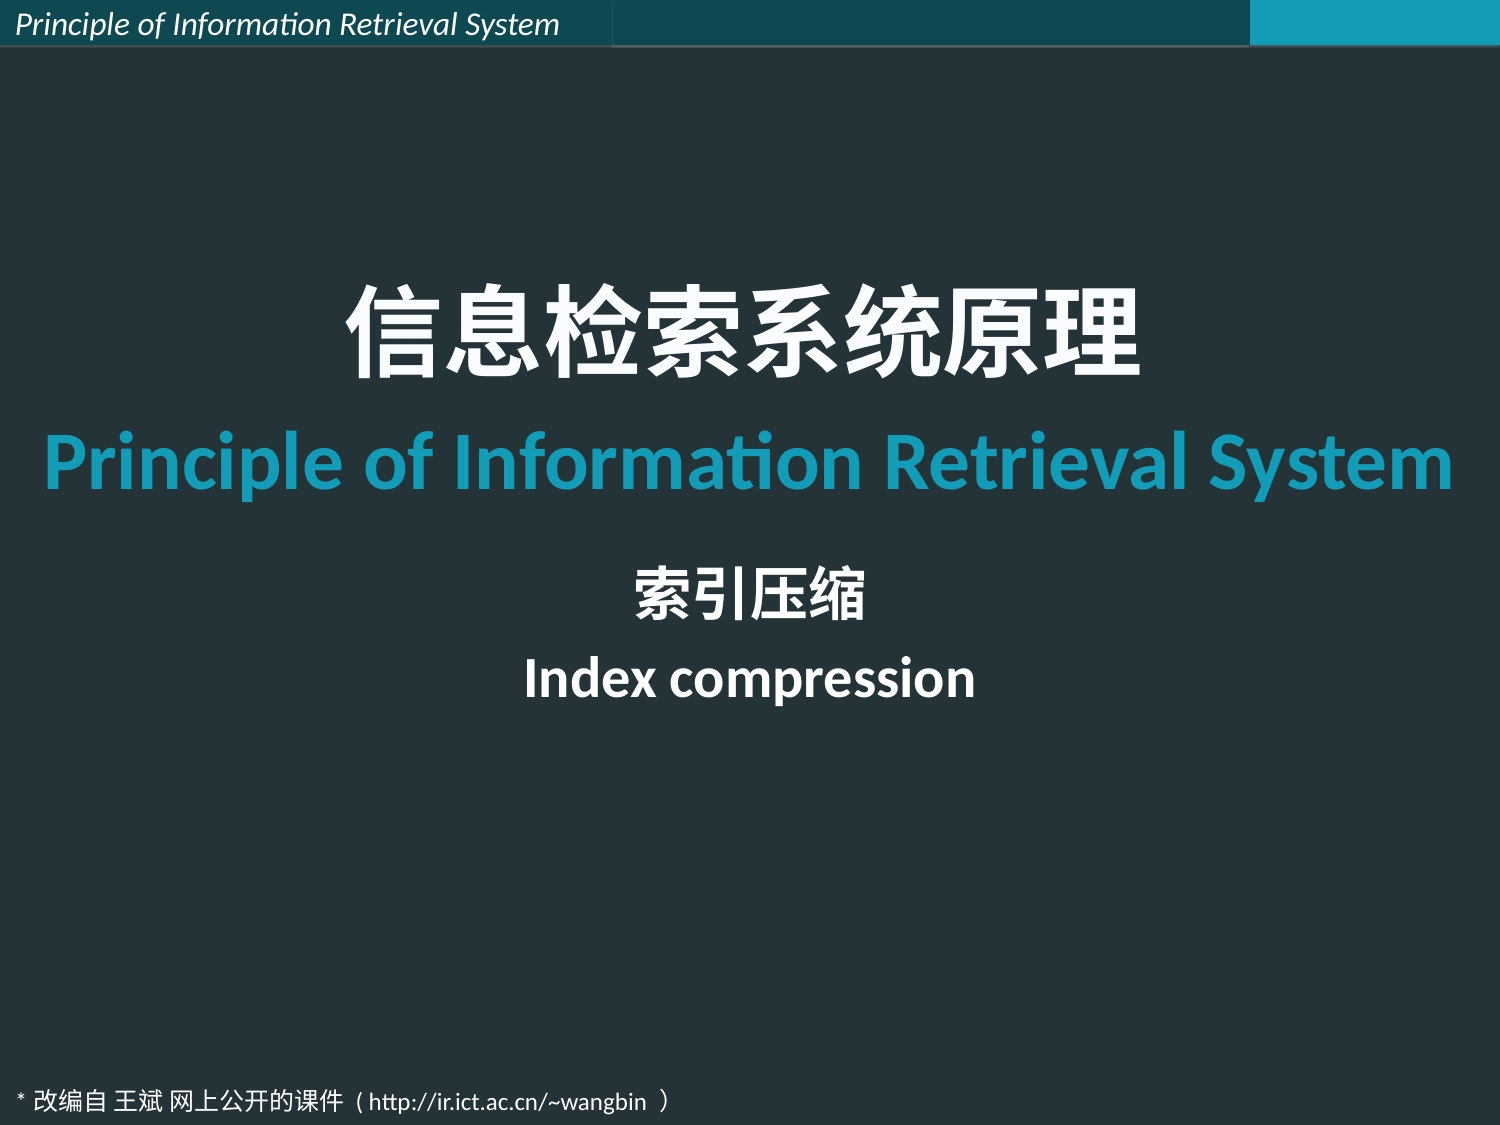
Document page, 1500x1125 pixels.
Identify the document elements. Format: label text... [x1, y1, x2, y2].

subtitle 索引压缩 Index compression [225, 549, 1275, 1000]
text_box Principle of Information Retrieval System [0, 399, 1500, 514]
text_box *改编自 王斌 网上公开的课件 ( http://ir.ict.ac.cn/~wangbin ） [0, 1074, 1025, 1125]
